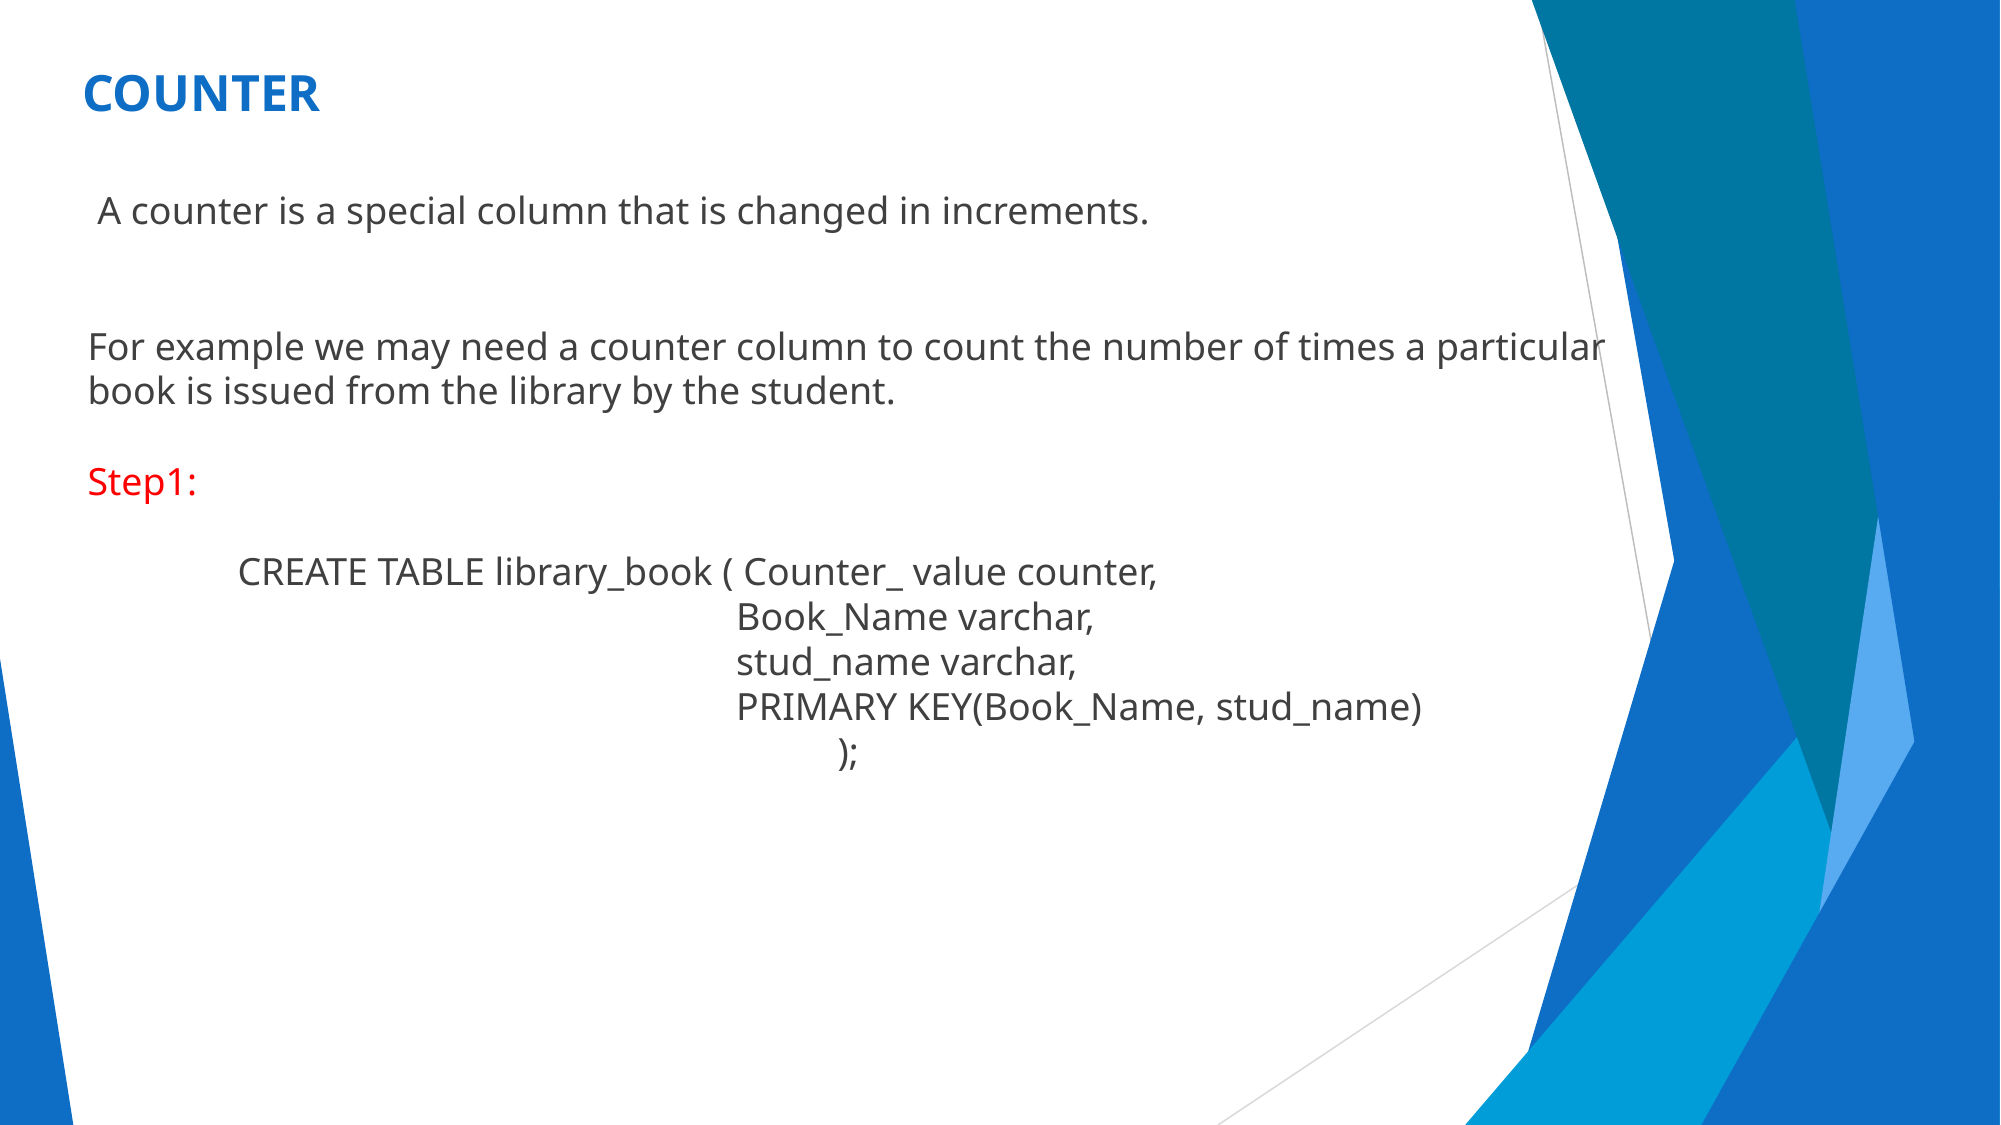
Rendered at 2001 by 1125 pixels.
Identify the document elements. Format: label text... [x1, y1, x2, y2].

text_box COUNTER [82, 61, 1918, 123]
text_box A counter is a special column that is changed in increments. For example we may need a counter column to count the number of times a particular book is issued from the library by the student. Step1: CREATE TABLE library_book ( Counter_ value counter, Book_Name varchar, stud_name varchar, PRIMARY KEY(Book_Name, stud_name) ); [87, 187, 1613, 915]
